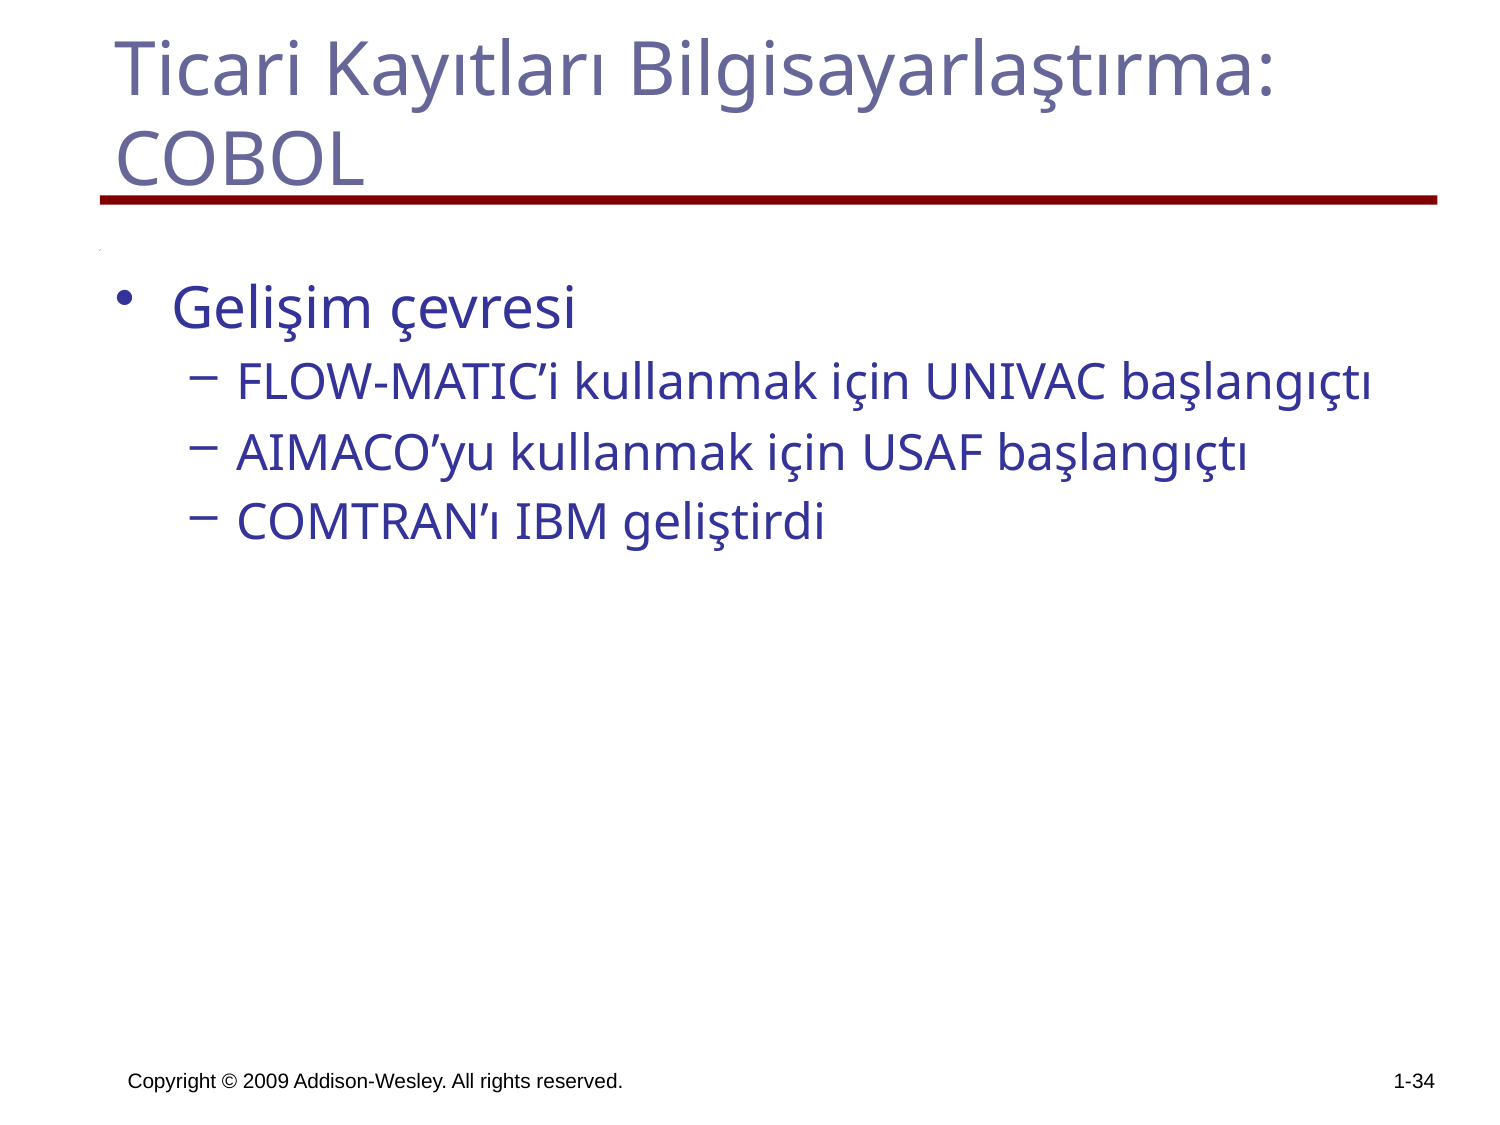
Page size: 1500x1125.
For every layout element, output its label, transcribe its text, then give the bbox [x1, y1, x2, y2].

slide_number 1-34 [1137, 1024, 1451, 1101]
footer Copyright © 2009 Addison-Wesley. All rights reserved. [112, 1024, 801, 1101]
title Ticari Kayıtları Bilgisayarlaştırma: COBOL [99, 12, 1463, 200]
list Gelişim çevresi FLOW-MATIC’i kullanmak için UNIVAC başlangıçtı AIMACO’yu kullanmak için USAF başlangıçtı COMTRAN’ı IBM geliştirdi [99, 262, 1438, 1013]
